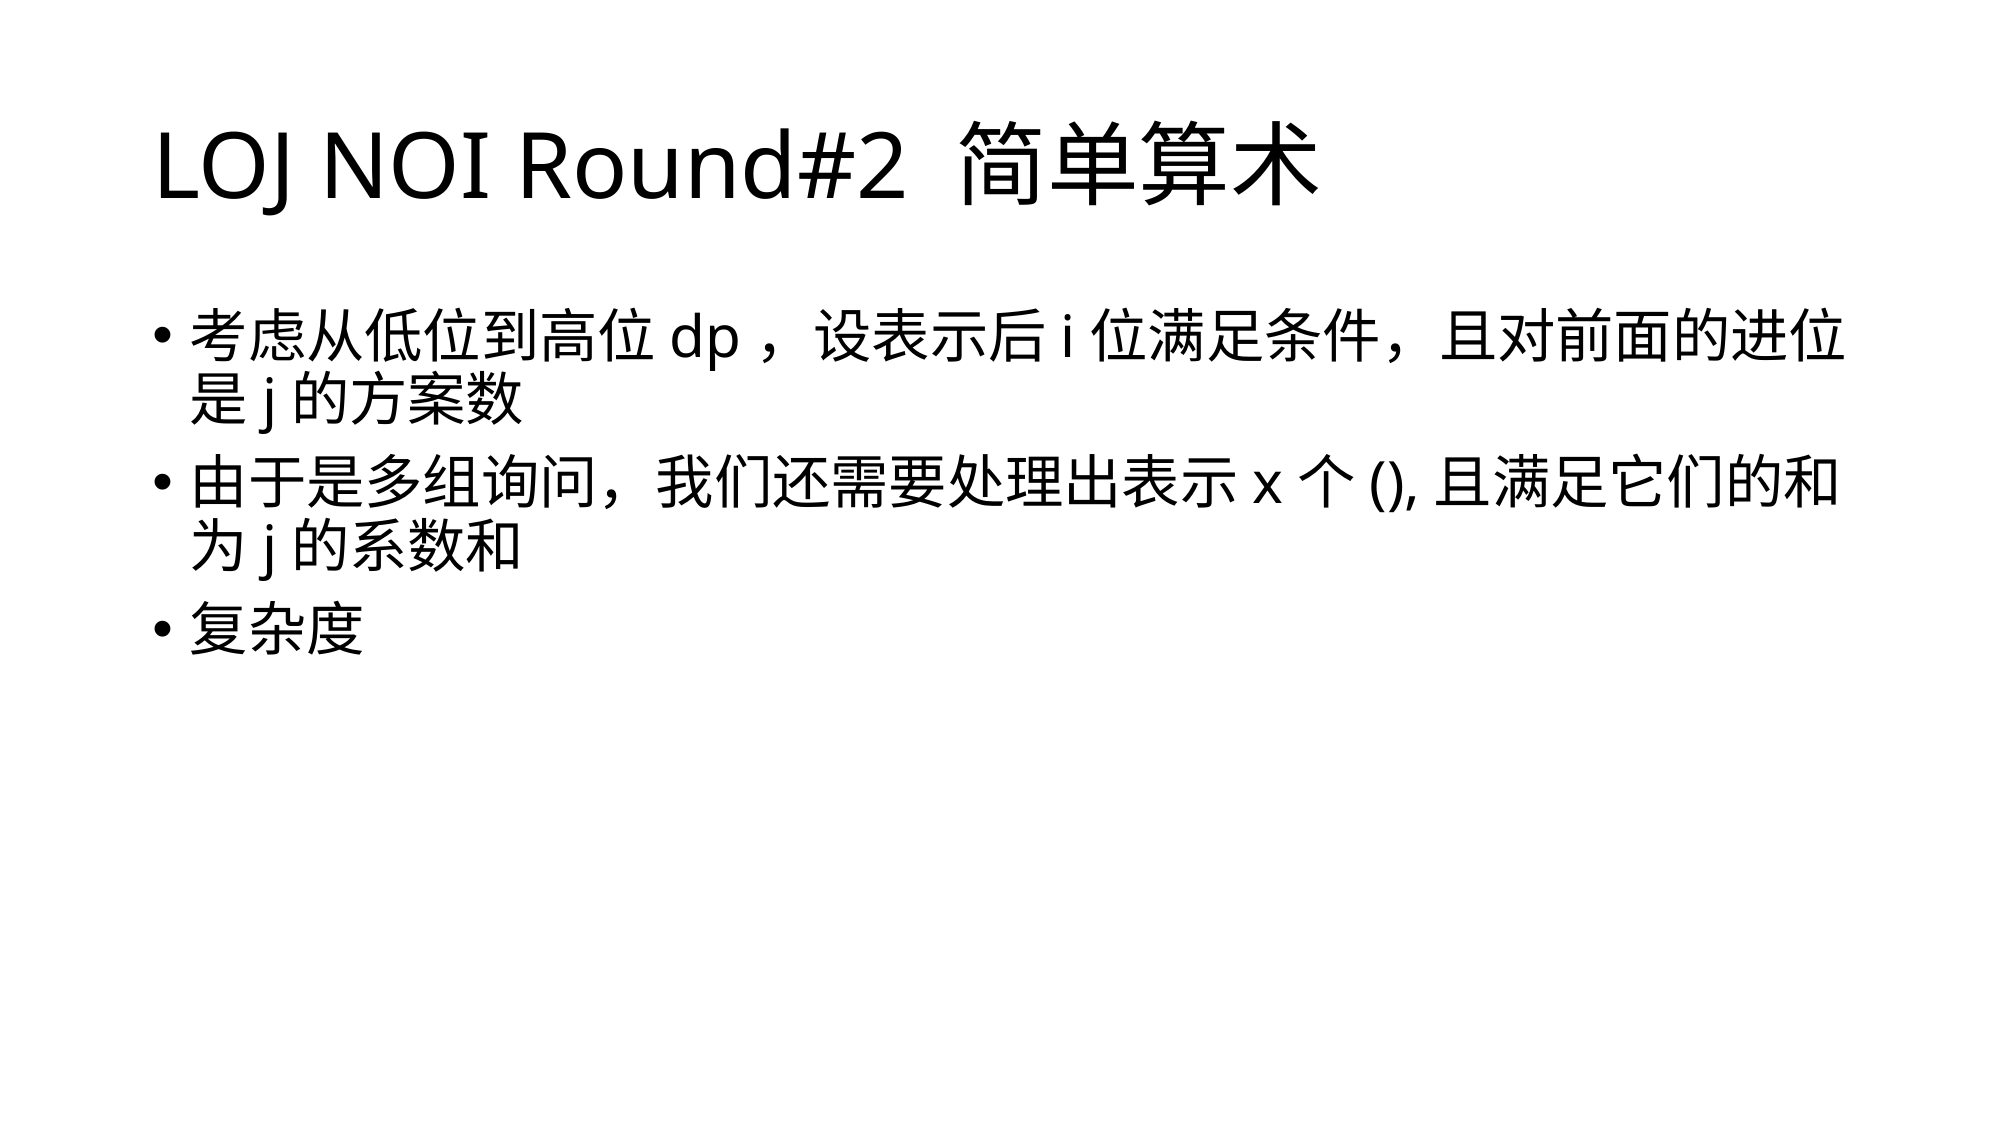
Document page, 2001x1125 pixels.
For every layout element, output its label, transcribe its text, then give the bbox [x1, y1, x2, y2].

title LOJ NOI Round#2 简单算术 [137, 59, 1863, 278]
